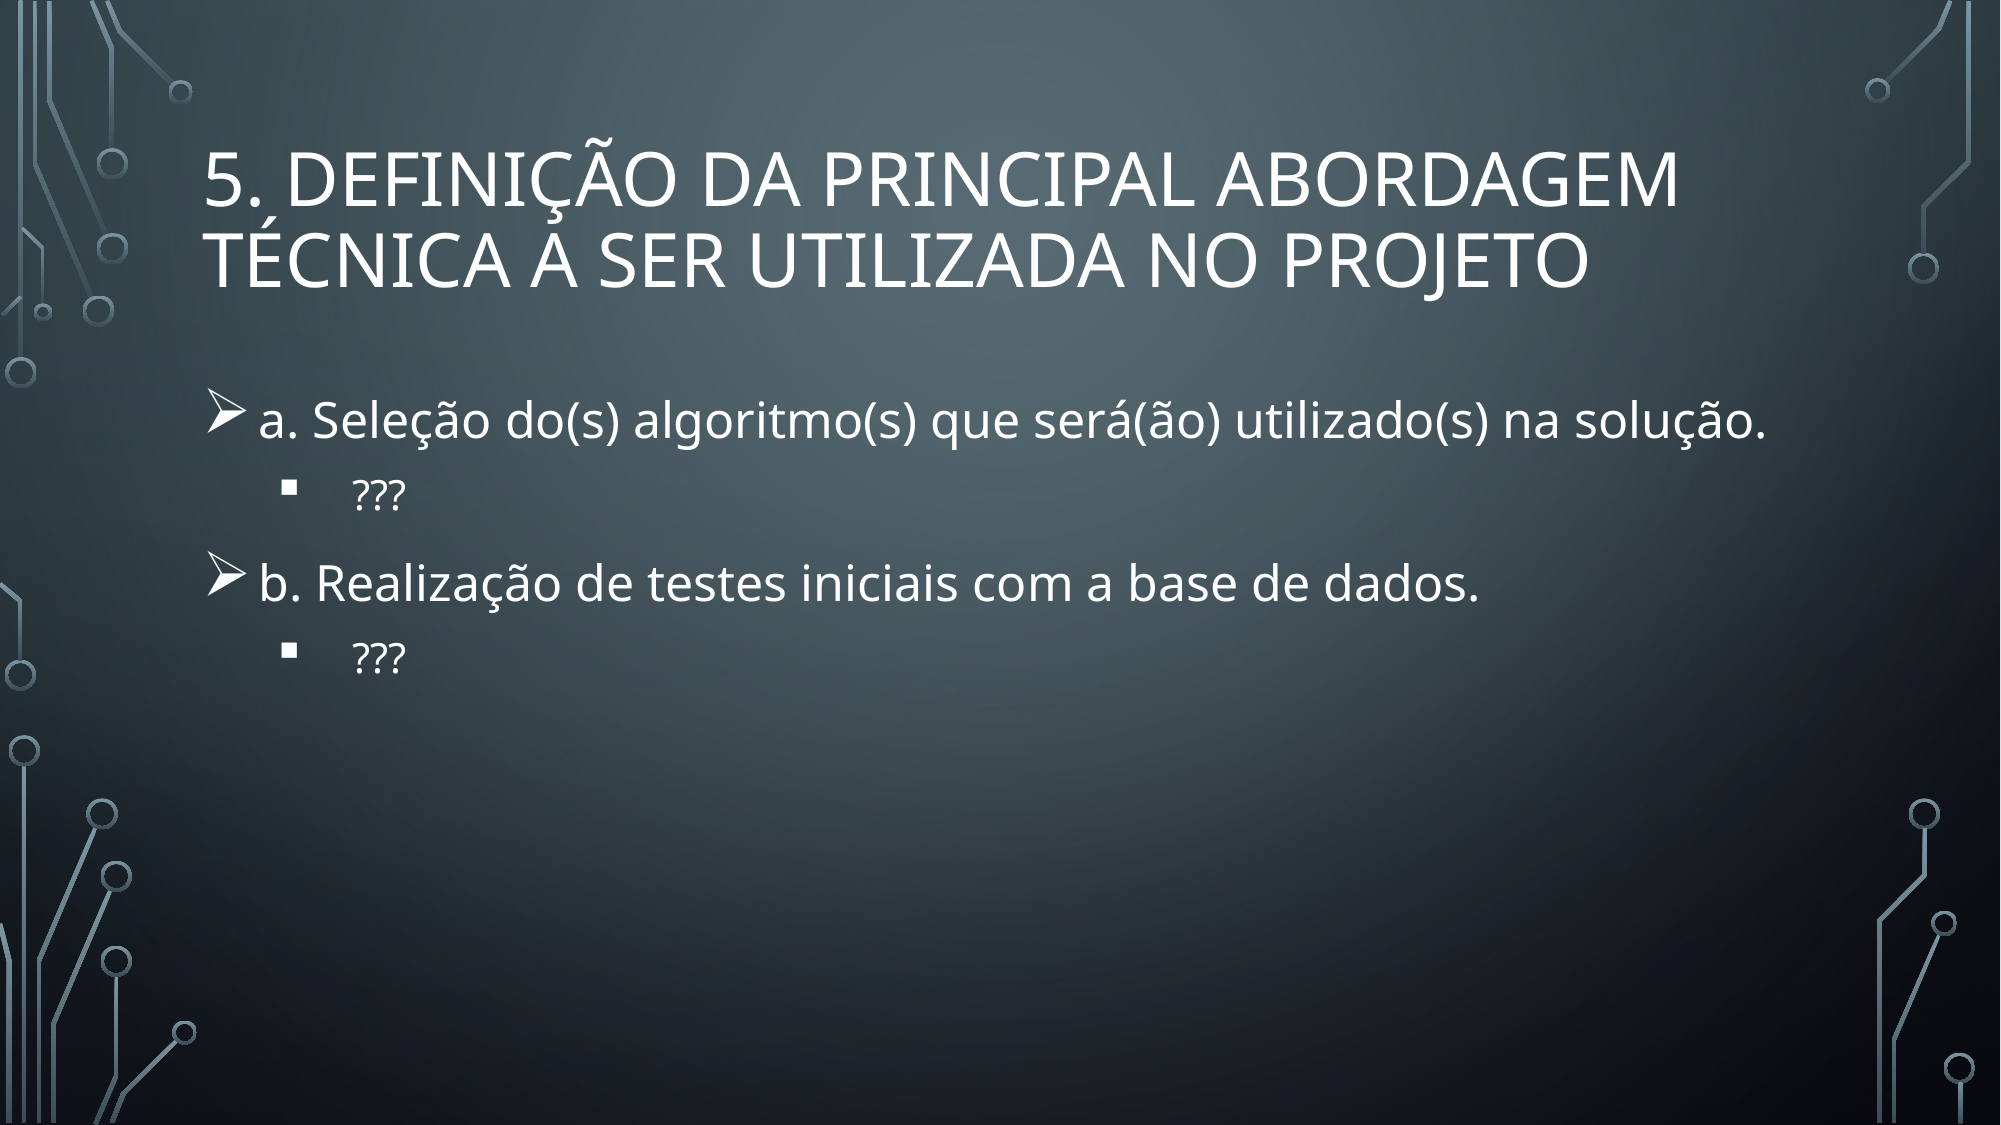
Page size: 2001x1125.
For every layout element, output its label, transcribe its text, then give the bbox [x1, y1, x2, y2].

list a. Seleção do(s) algoritmo(s) que será(ão) utilizado(s) na solução. ??? b. Realização de testes iniciais com a base de dados. ??? [187, 369, 1813, 950]
title 5. Definição da principal abordagem técnica a ser utilizada no projeto [187, 101, 1813, 344]
